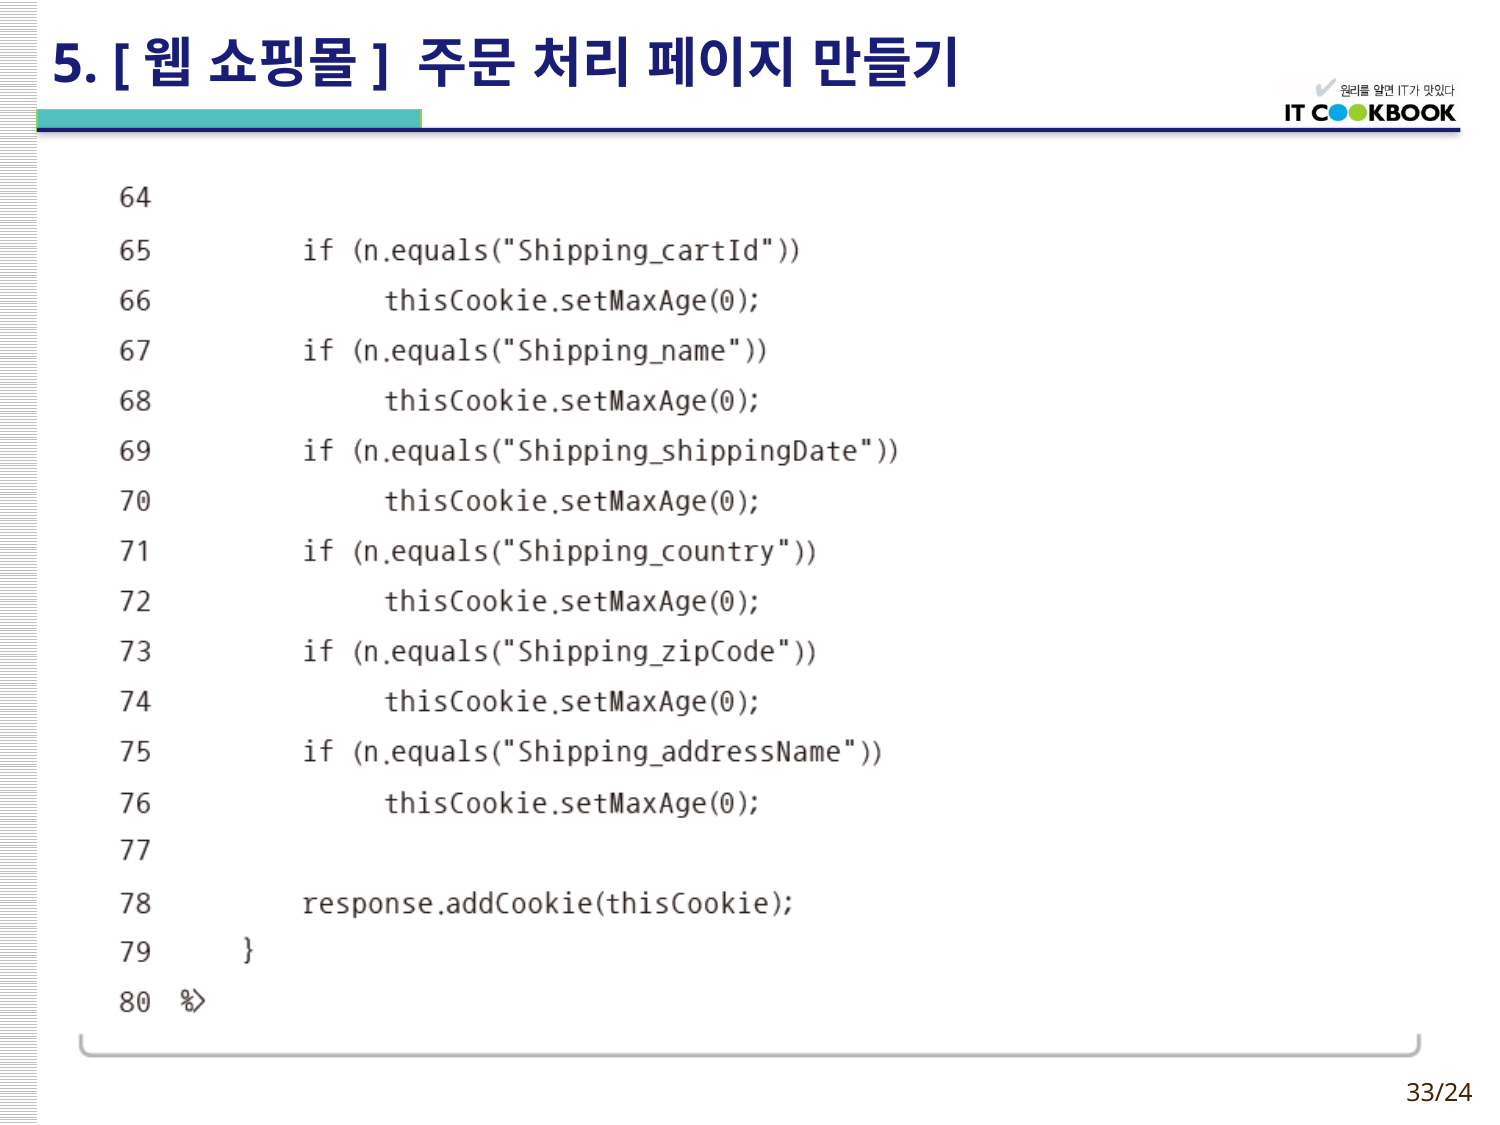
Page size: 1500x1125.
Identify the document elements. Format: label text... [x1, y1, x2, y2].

title 5. [웹 쇼핑몰] 주문 처리 페이지 만들기 [37, 13, 1278, 109]
picture [1281, 75, 1459, 123]
picture [64, 176, 1436, 1067]
